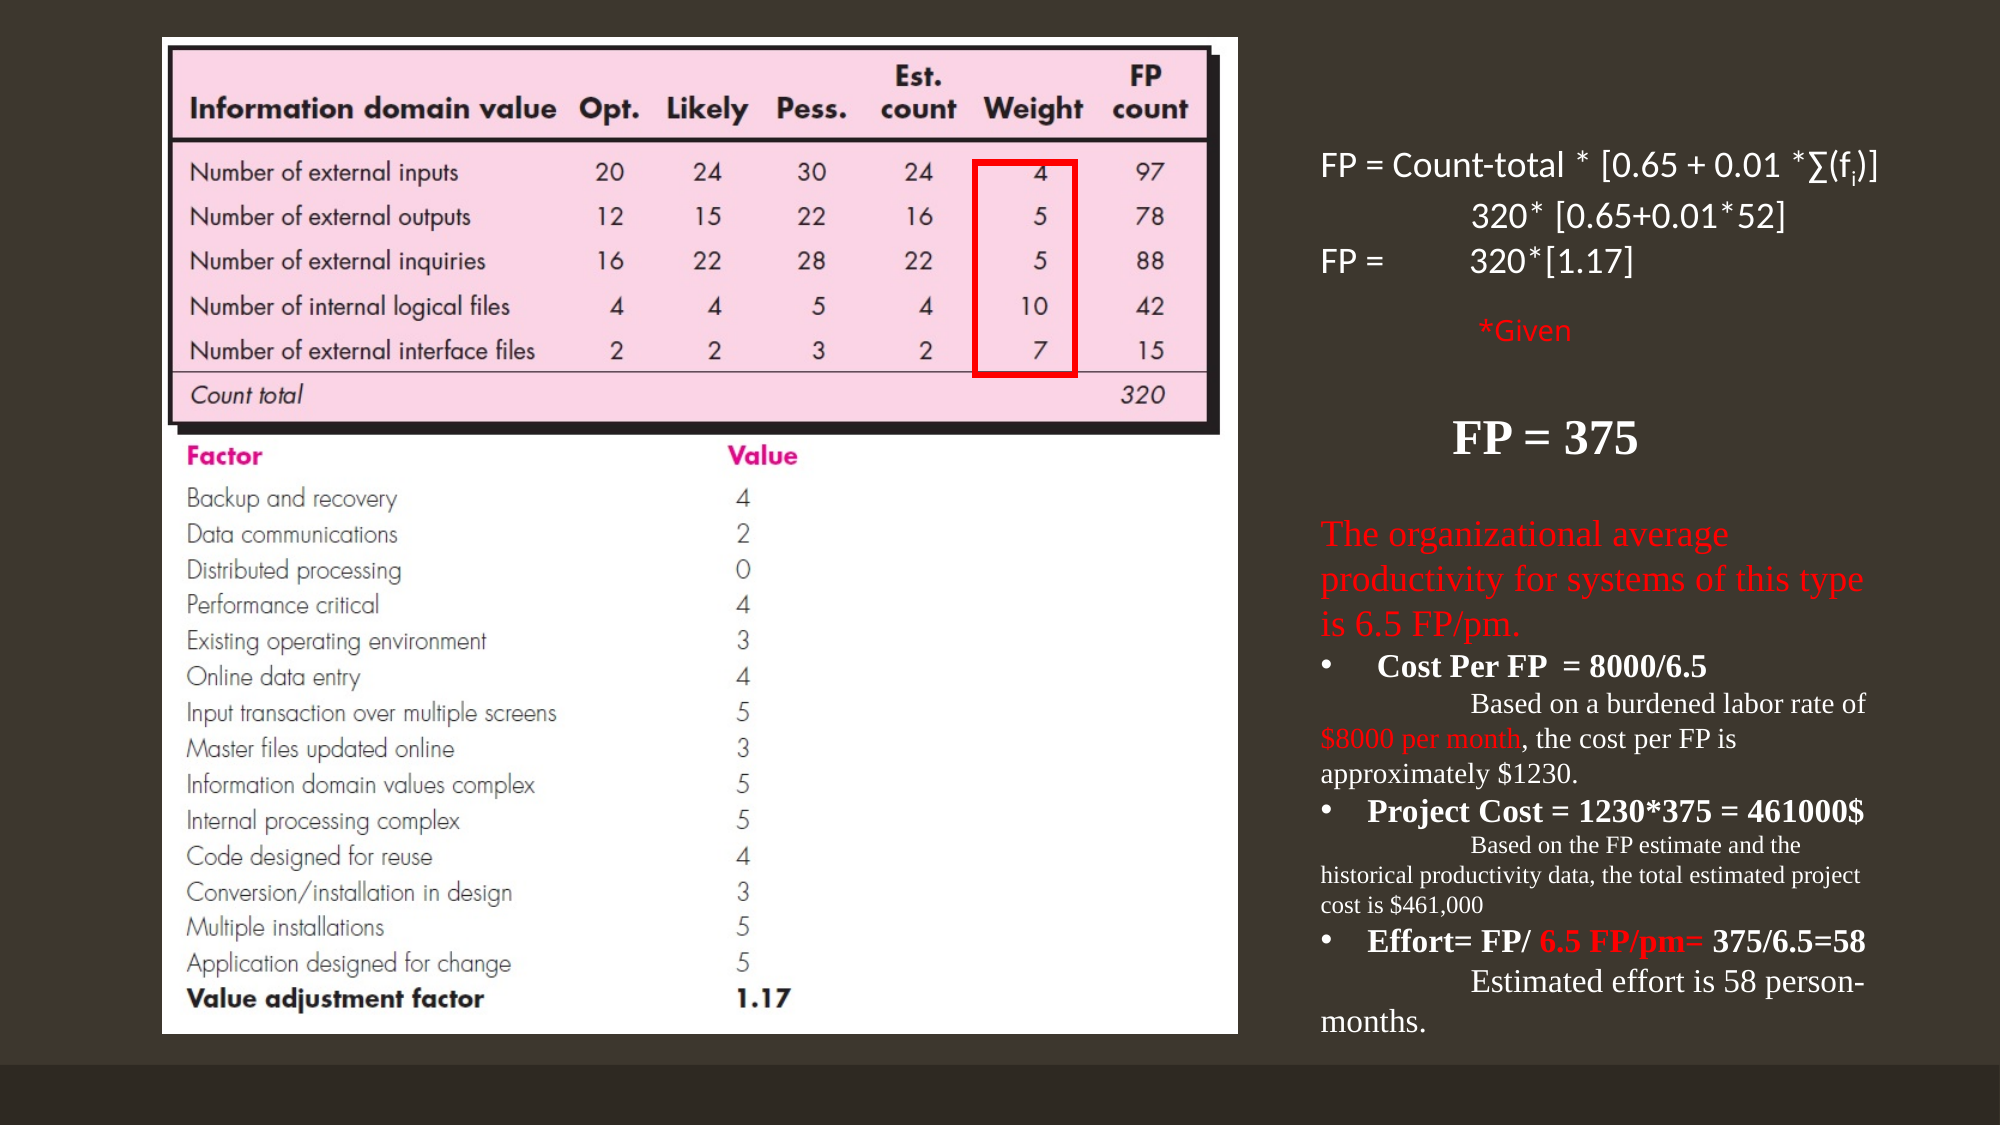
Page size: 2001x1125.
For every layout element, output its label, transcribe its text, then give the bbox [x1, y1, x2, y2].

text_box FP = 375 [1437, 337, 1875, 473]
text_box *Given [1463, 305, 1587, 355]
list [162, 37, 1238, 1034]
text_box FP = Count-total * [0.65 + 0.01 *∑(fi)] 320* [0.65+0.01*52] FP = 320*[1.17] [1305, 87, 2000, 289]
text_box The organizational average productivity for systems of this type is 6.5 FP/pm. Cost Per FP = 8000/6.5 Based on a burdened labor rate of $8000 per month, the cost per FP is approximately $1230. Project Cost = 1230*375 = 461000$ Based on the FP estimate and the historical productivity data, the total estimated project cost is $461,000 Effort= FP/ 6.5 FP/pm= 375/6.5=58 Estimated effort is 58 person-months. [1305, 501, 1906, 1046]
